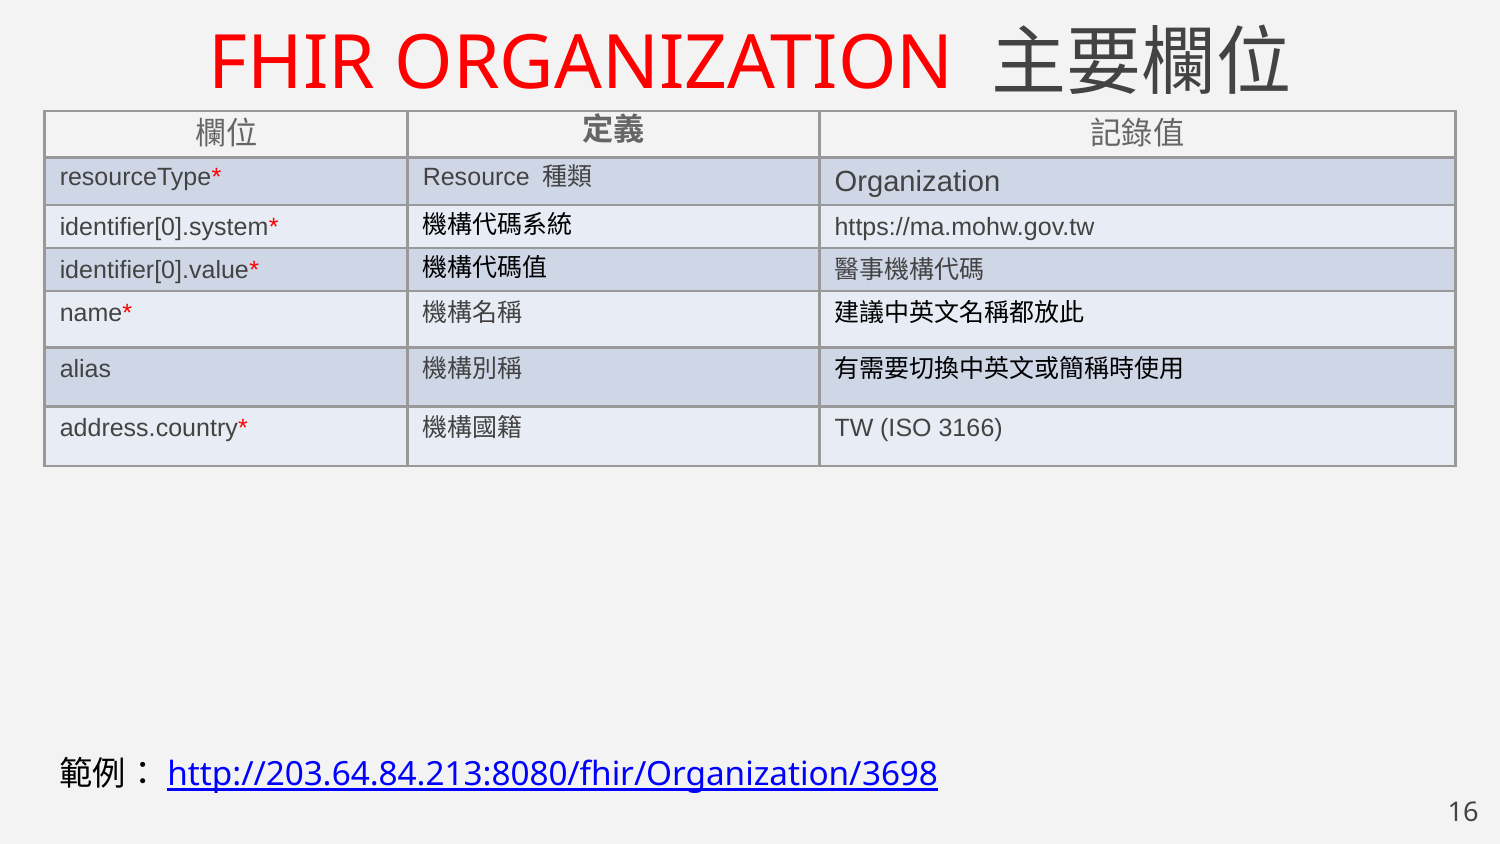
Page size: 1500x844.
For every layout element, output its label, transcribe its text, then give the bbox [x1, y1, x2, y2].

table_cell TW (ISO 3166) [821, 408, 1454, 465]
table_cell identifier[0].system* [46, 206, 406, 247]
table_cell name* [46, 292, 406, 346]
table_cell 醫事機構代碼 [821, 249, 1454, 290]
table_cell identifier[0].value* [46, 249, 406, 290]
table_cell 有需要切換中英文或簡稱時使用 [821, 349, 1454, 405]
table_cell 機構代碼系統 [409, 206, 818, 247]
table_cell Organization [821, 159, 1454, 204]
table_cell resourceType* [46, 159, 406, 204]
table_header 記錄值 [821, 112, 1454, 156]
title FHIR ORGANIZATION 主要欄位 [75, 0, 1425, 110]
table_header 定義 [409, 112, 818, 156]
table_cell address.country* [46, 408, 406, 465]
table_cell 機構國籍 [409, 408, 818, 465]
table_cell 機構代碼值 [409, 249, 818, 290]
table_cell alias [46, 349, 406, 405]
table_cell Resource 種類 [409, 159, 818, 204]
table_cell 機構別稱 [409, 349, 818, 405]
table_cell https://ma.mohw.gov.tw [821, 206, 1454, 247]
slide_number ‹#› [1403, 779, 1494, 844]
table_cell 機構名稱 [409, 292, 818, 346]
text_box 範例：http://203.64.84.213:8080/fhir/Organization/3698 [44, 737, 1037, 813]
table_cell 建議中英文名稱都放此 [821, 292, 1454, 346]
table_header 欄位 [46, 112, 406, 156]
